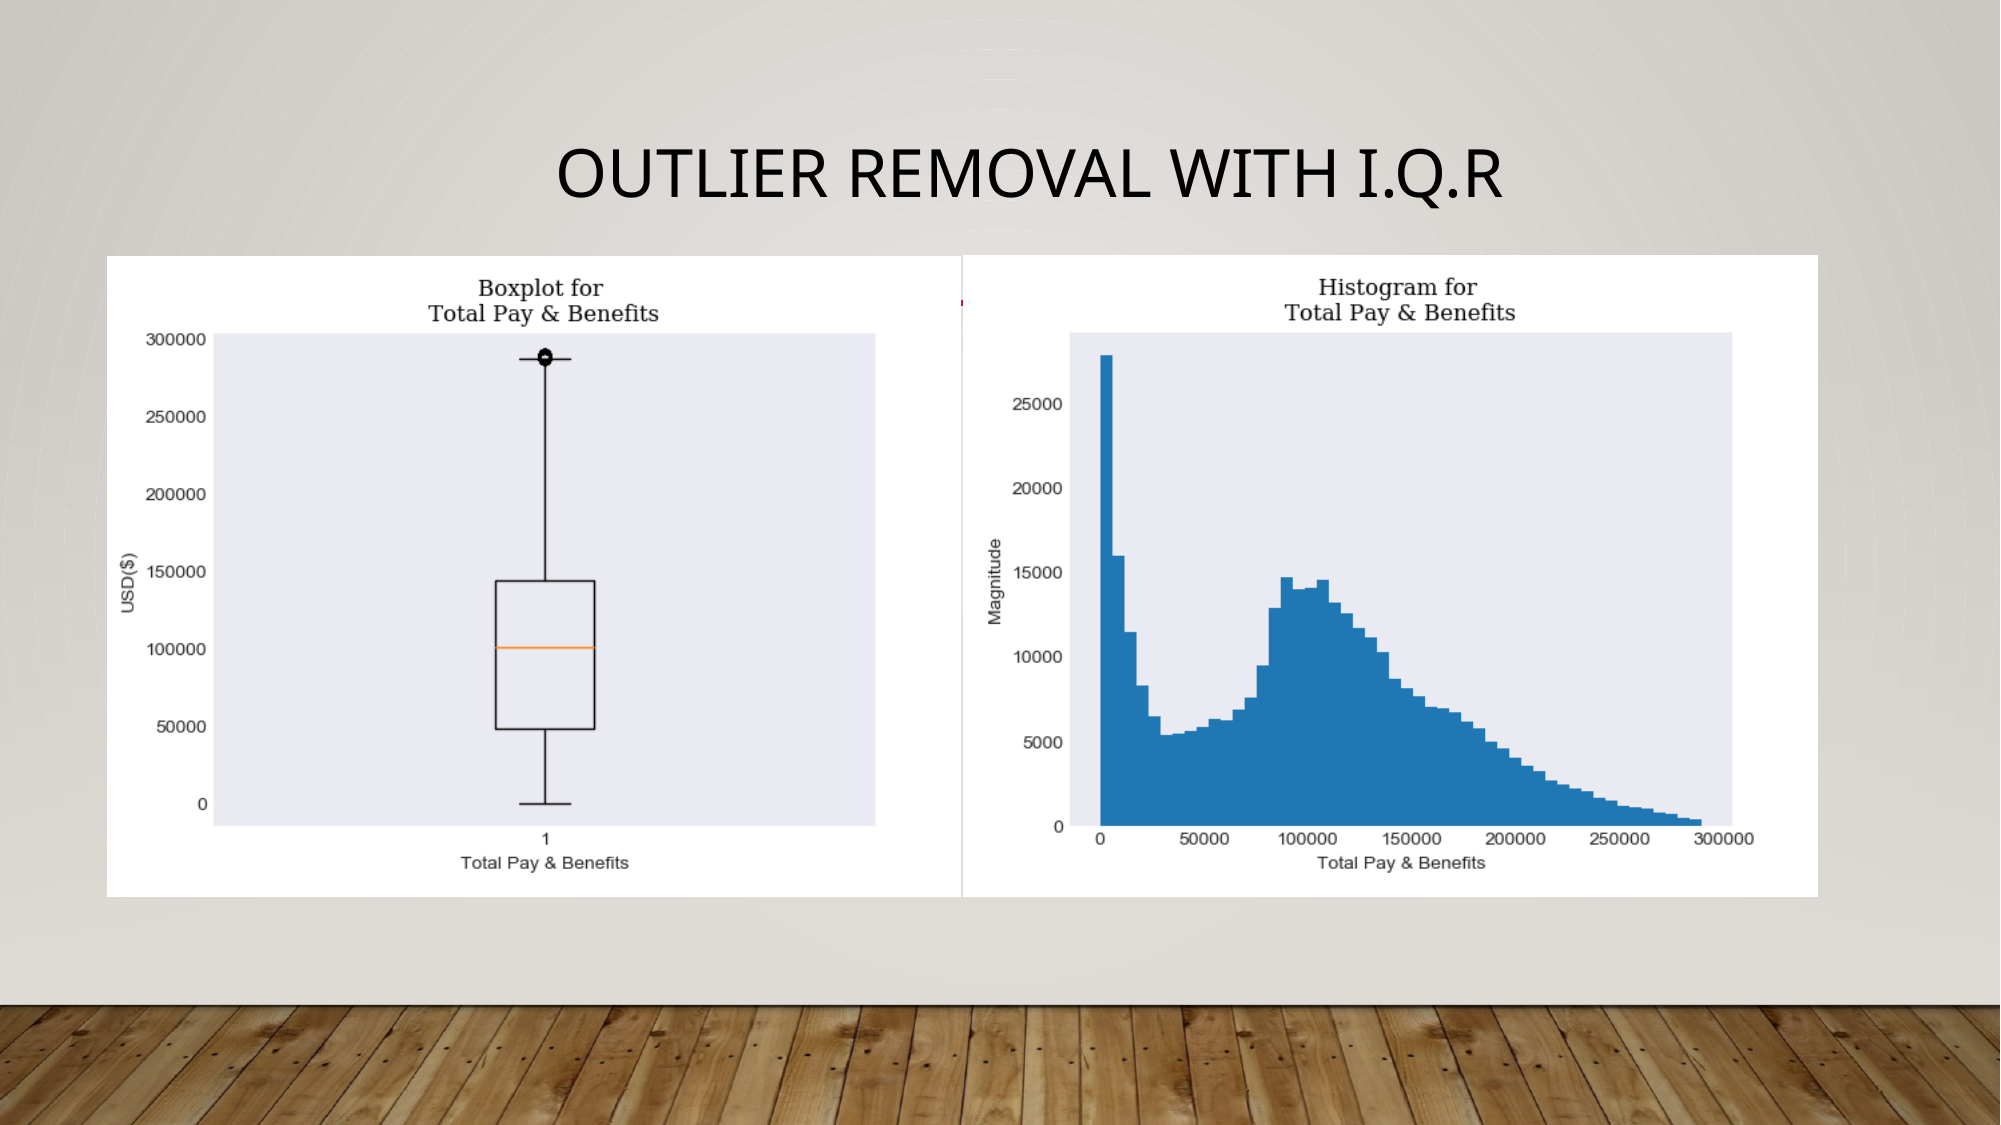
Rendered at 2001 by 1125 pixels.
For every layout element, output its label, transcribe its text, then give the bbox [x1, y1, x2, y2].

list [962, 255, 1818, 897]
picture [107, 256, 962, 897]
picture [0, 1005, 2000, 1125]
title Outlier removal with i.q.r [242, 131, 1818, 256]
